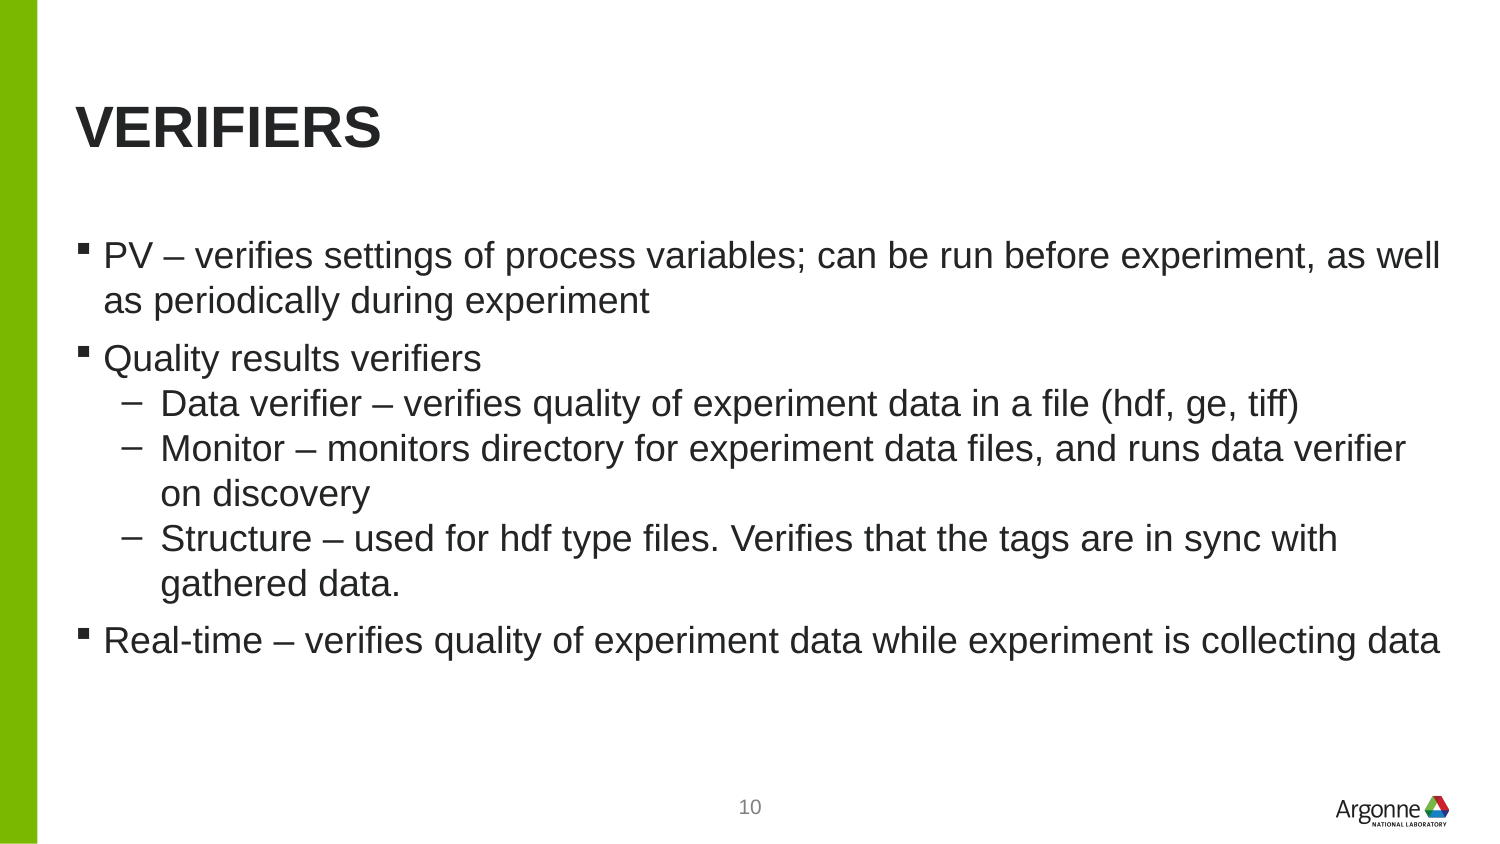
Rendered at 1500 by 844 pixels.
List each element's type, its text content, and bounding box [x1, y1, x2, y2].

title verifiers [75, 58, 1449, 161]
slide_number 10 [712, 796, 788, 819]
picture [1330, 787, 1458, 834]
list PV – verifies settings of process variables; can be run before experiment, as well as periodically during experiment Quality results verifiers Data verifier – verifies quality of experiment data in a file (hdf, ge, tiff) Monitor – monitors directory for experiment data files, and runs data verifier on discovery Structure – used for hdf type files. Verifies that the tags are in sync with gathered data. Real-time – verifies quality of experiment data while experiment is collecting data [75, 231, 1449, 776]
